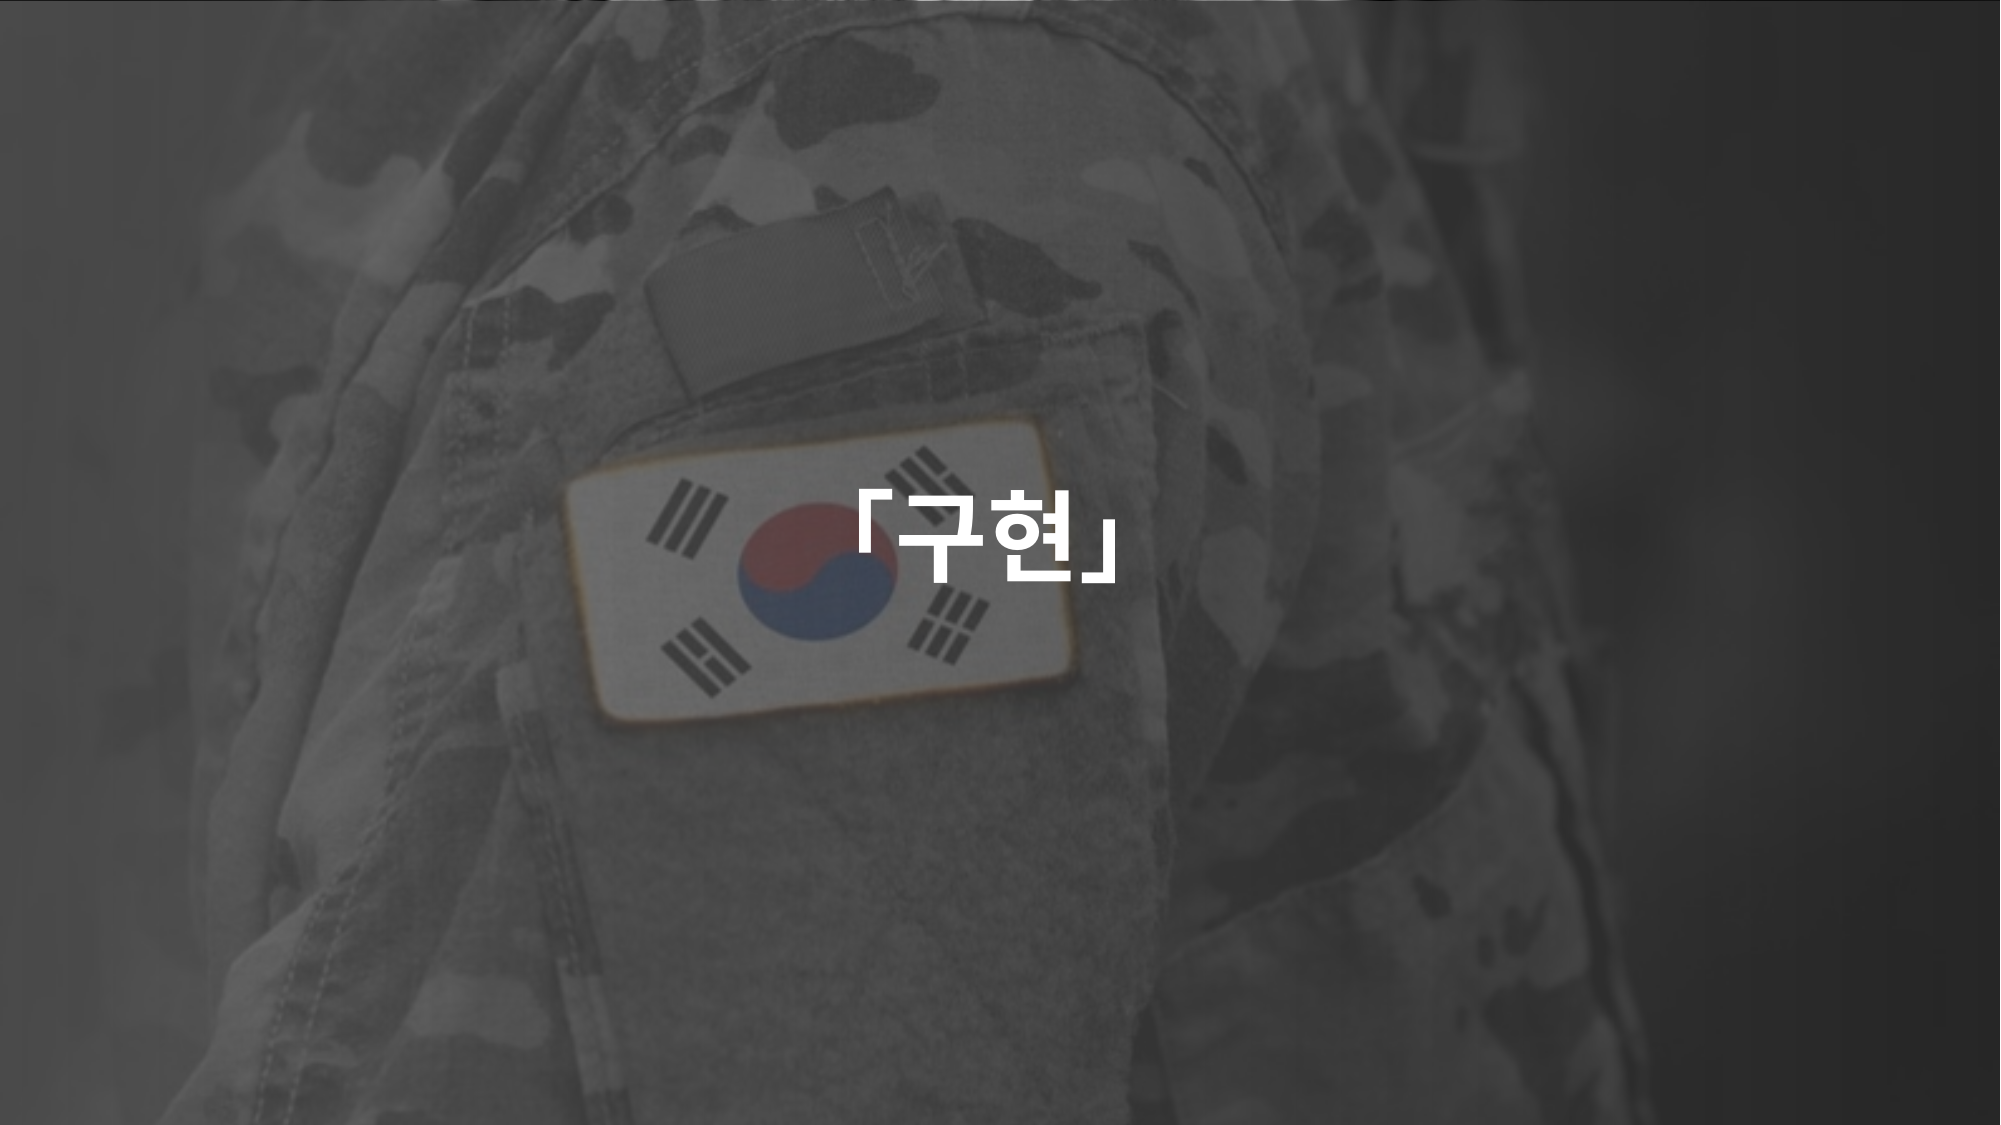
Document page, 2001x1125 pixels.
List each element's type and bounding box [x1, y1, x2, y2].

text_box [0, 1, 2000, 1125]
